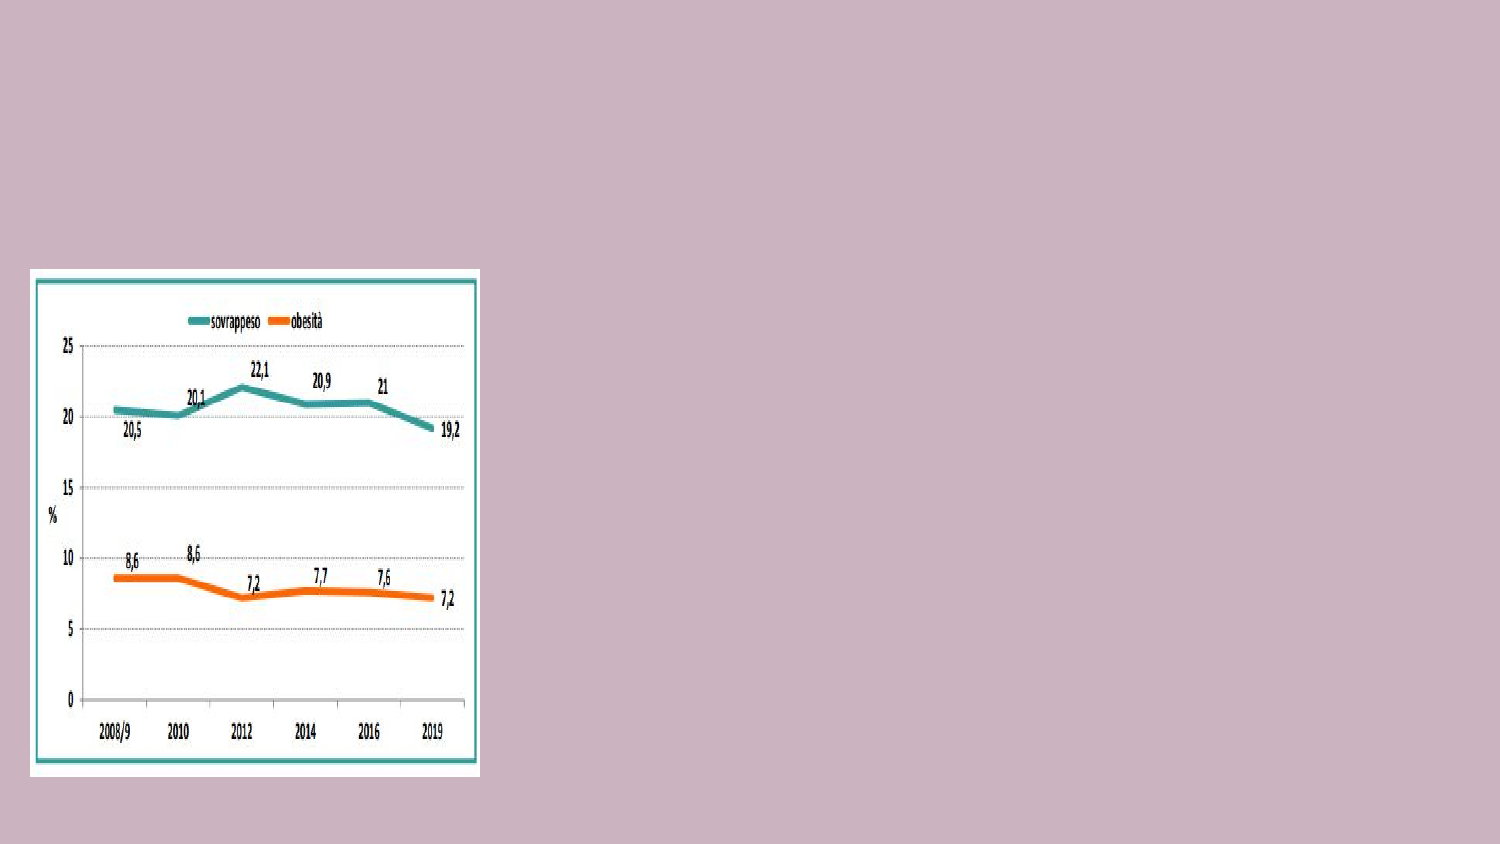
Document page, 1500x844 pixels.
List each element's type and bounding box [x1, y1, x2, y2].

picture [29, 269, 480, 777]
